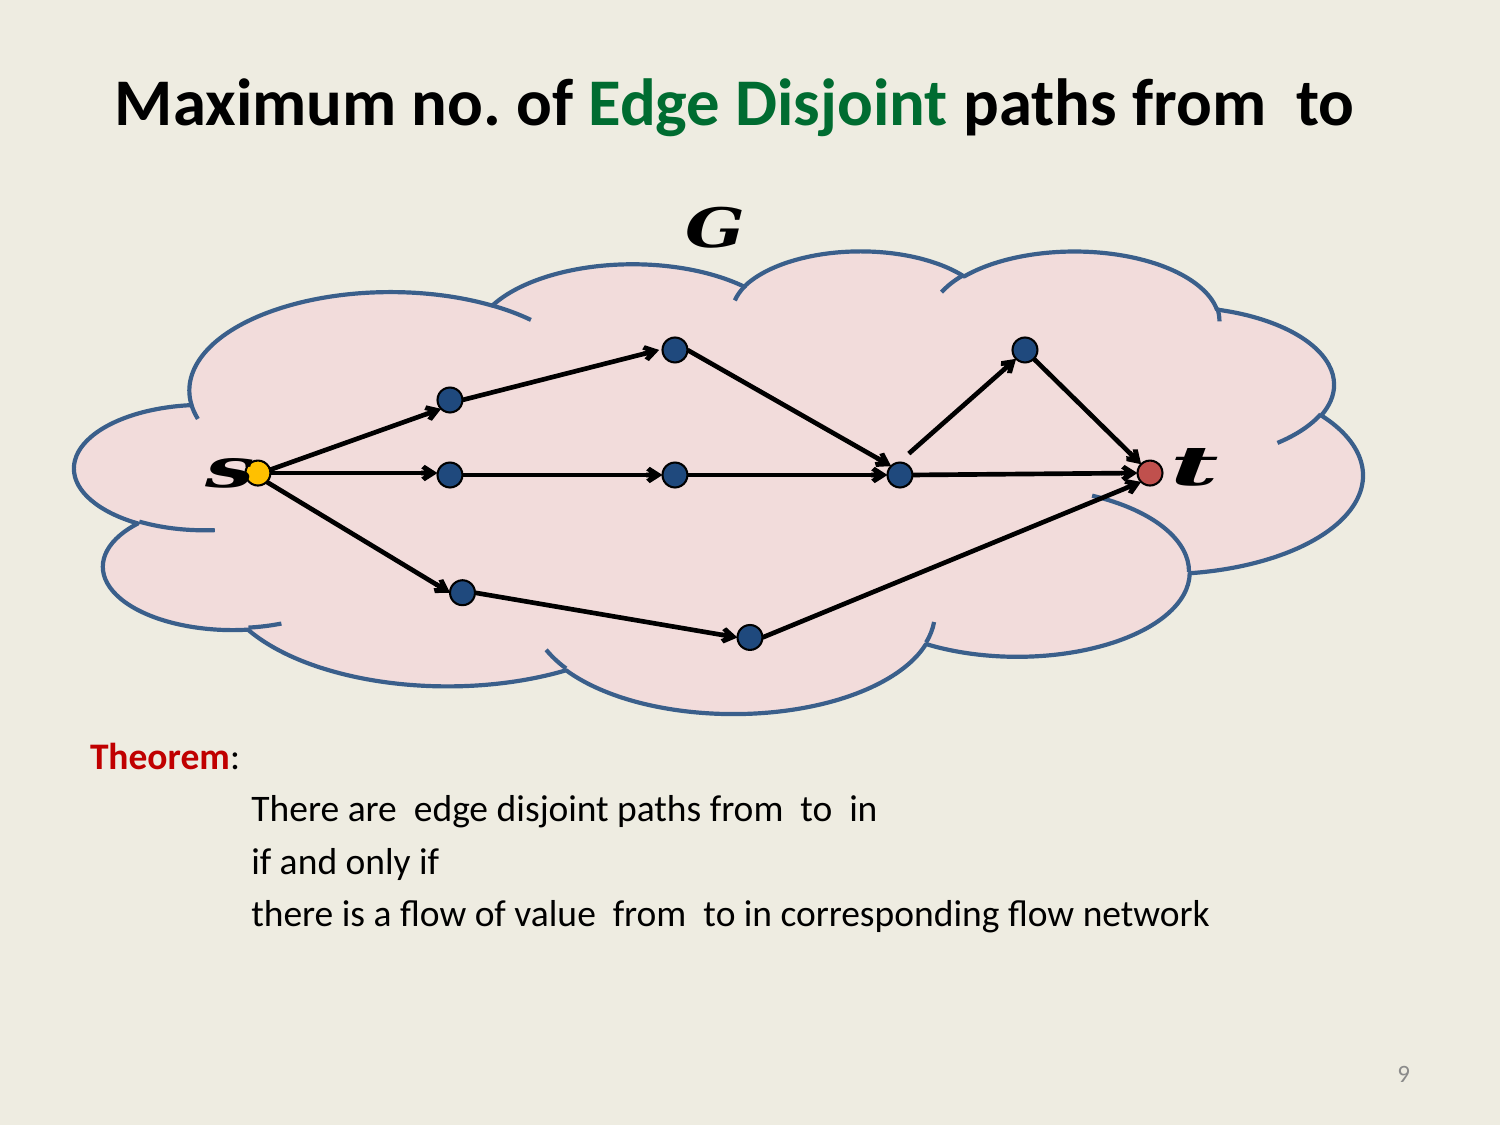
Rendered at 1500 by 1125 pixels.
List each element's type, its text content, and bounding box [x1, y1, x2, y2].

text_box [1142, 437, 1226, 501]
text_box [270, 477, 1138, 488]
slide_number 9 [1074, 1042, 1425, 1103]
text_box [266, 481, 1142, 651]
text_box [199, 437, 265, 501]
text_box [71, 249, 1366, 643]
text_box [291, 659, 917, 717]
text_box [270, 337, 1142, 470]
